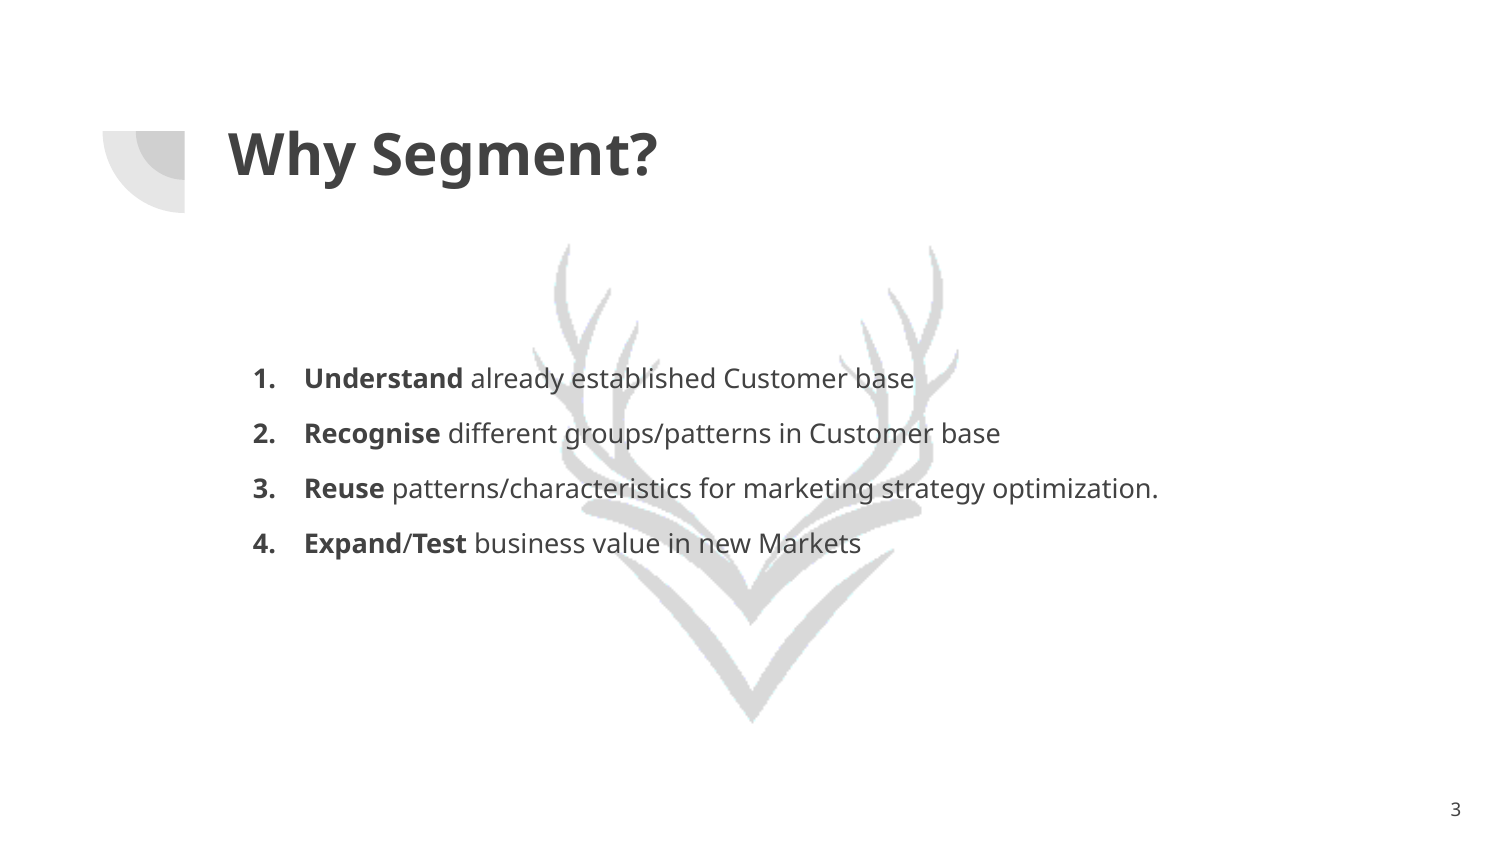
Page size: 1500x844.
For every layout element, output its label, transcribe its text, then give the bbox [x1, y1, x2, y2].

title Why Segment? [213, 98, 1368, 263]
list Understand already established Customer base Recognise different groups/patterns in Customer base Reuse patterns/characteristics for marketing strategy optimization. Expand/Test business value in new Markets [213, 326, 1368, 744]
slide_number ‹#› [1386, 777, 1477, 842]
